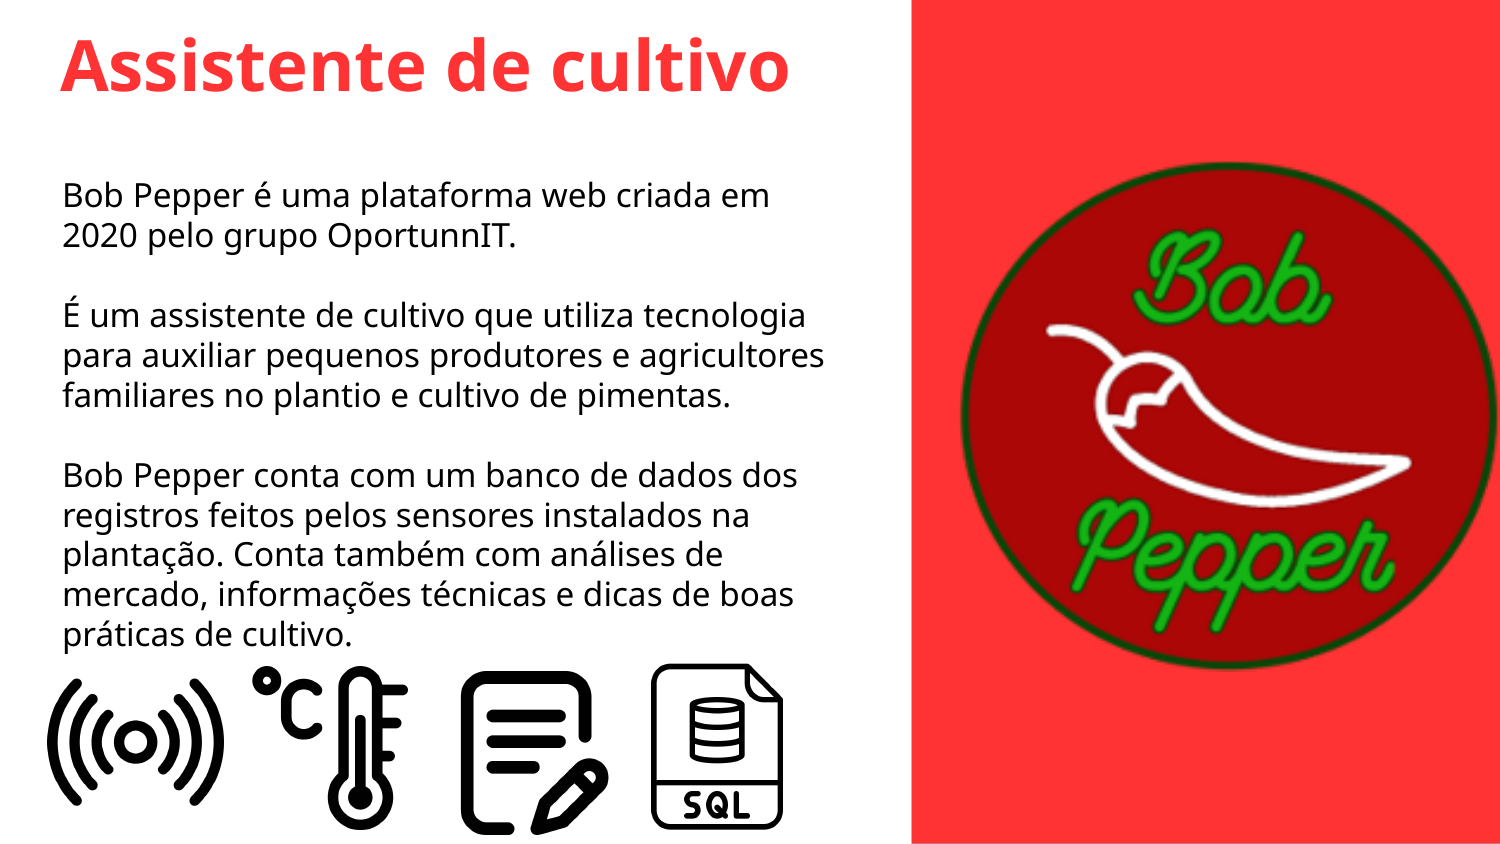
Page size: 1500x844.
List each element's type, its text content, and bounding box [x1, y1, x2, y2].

picture [452, 671, 617, 835]
picture [959, 161, 1500, 672]
text_box Bob Pepper é uma plataforma web criada em 2020 pelo grupo OportunnIT. É um assistente de cultivo que utiliza tecnologia para auxiliar pequenos produtores e agricultores familiares no plantio e cultivo de pimentas. Bob Pepper conta com um banco de dados dos registros feitos pelos sensores instalados na plantação. Conta também com análises de mercado, informações técnicas e dicas de boas práticas de cultivo. [47, 166, 859, 661]
picture [248, 666, 412, 831]
picture [47, 654, 224, 831]
picture [628, 658, 806, 835]
text_box [909, 0, 1500, 844]
title Assistente de cultivo [45, 5, 1025, 100]
